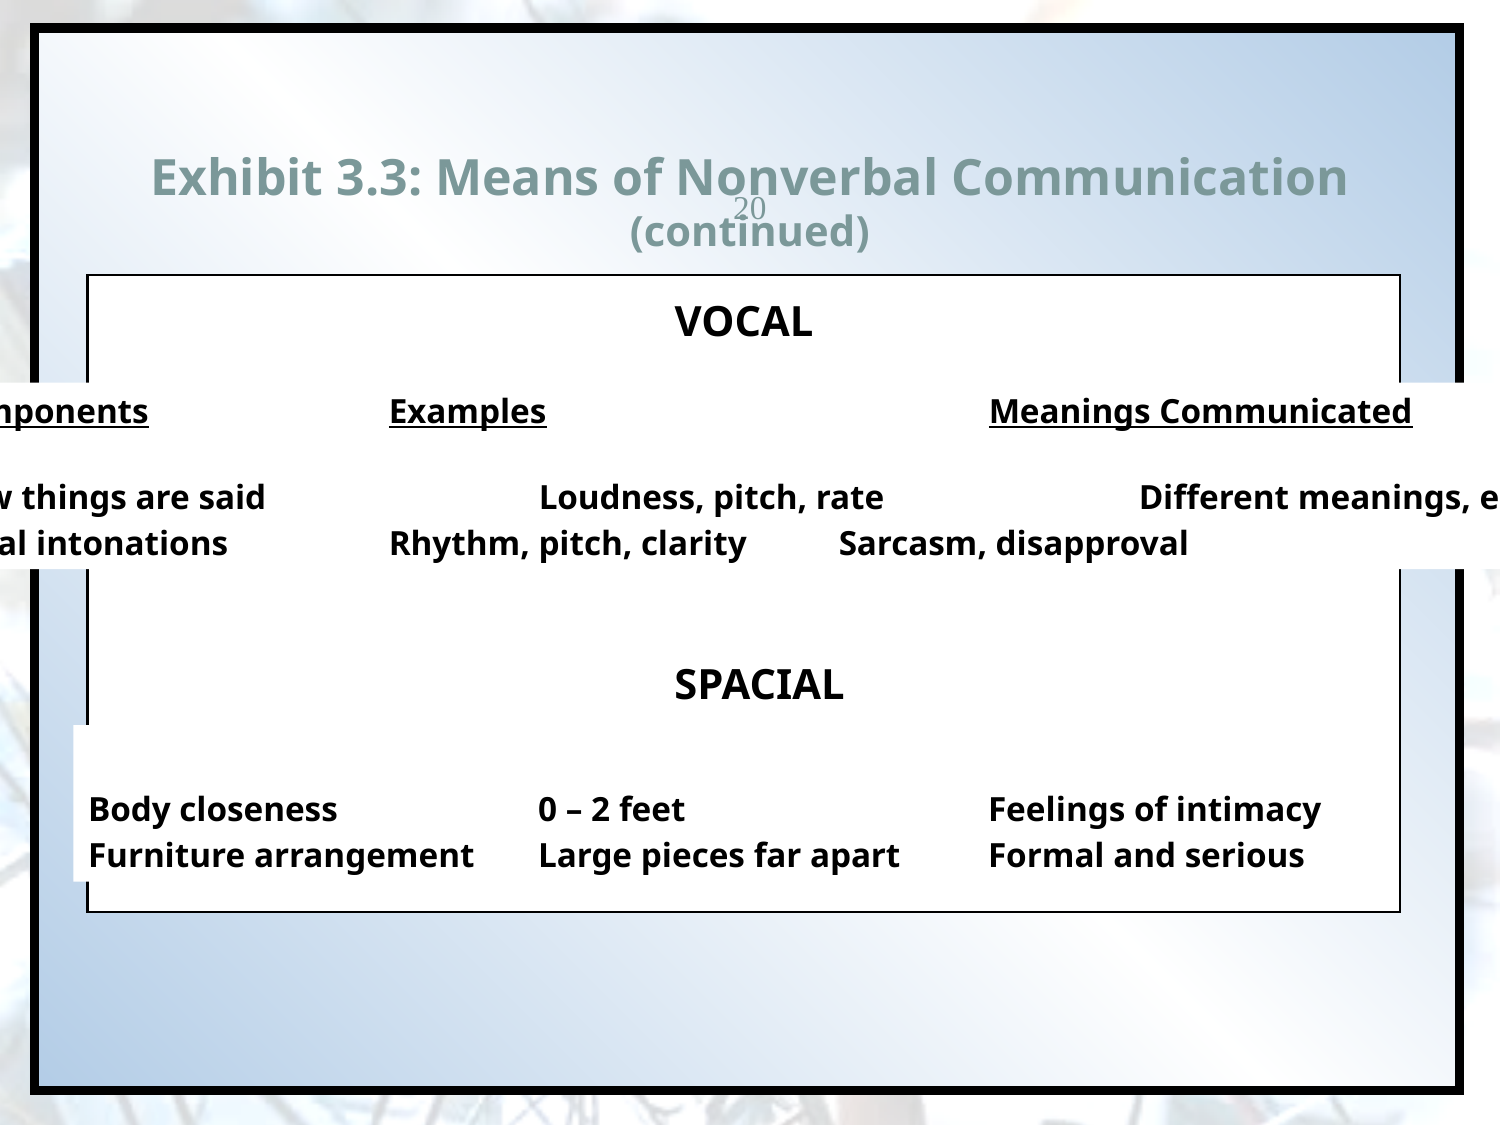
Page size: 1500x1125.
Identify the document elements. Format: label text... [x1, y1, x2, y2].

title Exhibit 3.3: Means of Nonverbal Communication (continued) [112, 75, 1388, 263]
slide_number 20 [712, 169, 788, 243]
text_box [87, 275, 1400, 382]
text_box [90, 287, 1388, 881]
text_box [87, 570, 1400, 913]
